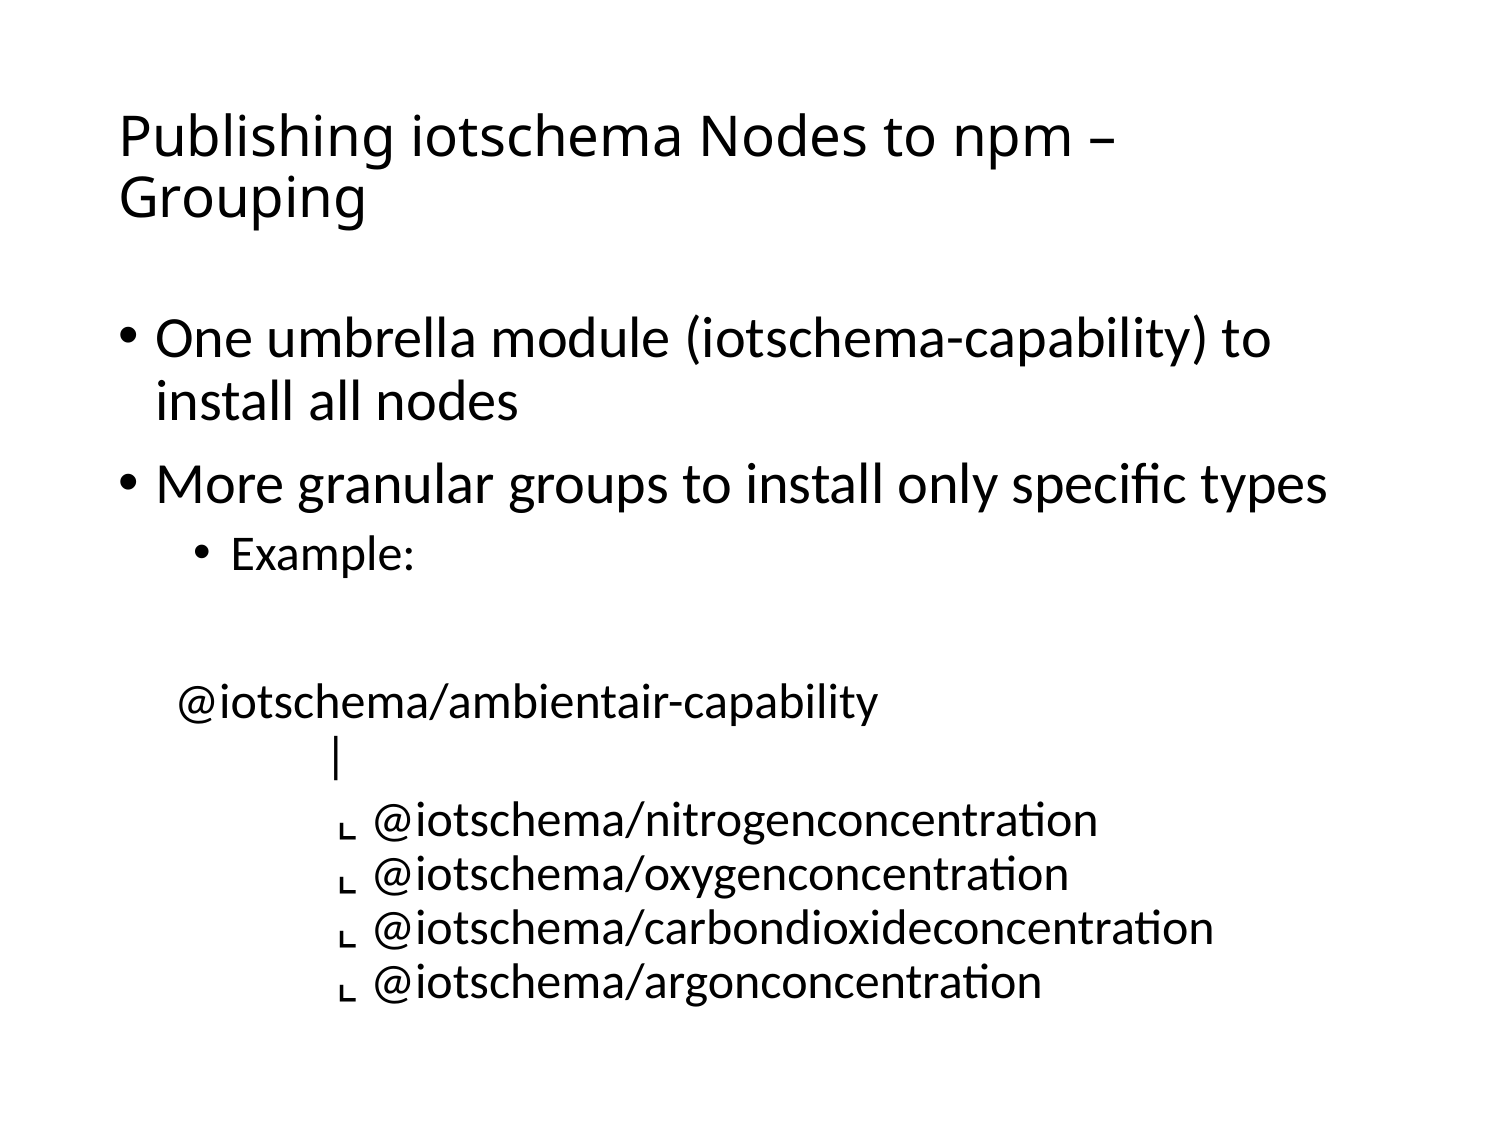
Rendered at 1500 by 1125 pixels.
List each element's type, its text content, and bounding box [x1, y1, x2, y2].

title Publishing iotschema Nodes to npm – Grouping [103, 59, 1397, 278]
list One umbrella module (iotschema-capability) to install all nodes More granular groups to install only specific types Example: @iotschema/ambientair-capability | ⌞ @iotschema/nitrogenconcentration ⌞ @iotschema/oxygenconcentration ⌞ @iotschema/carbondioxideconcentration ⌞ @iotschema/argonconcentration [103, 299, 1397, 1014]
